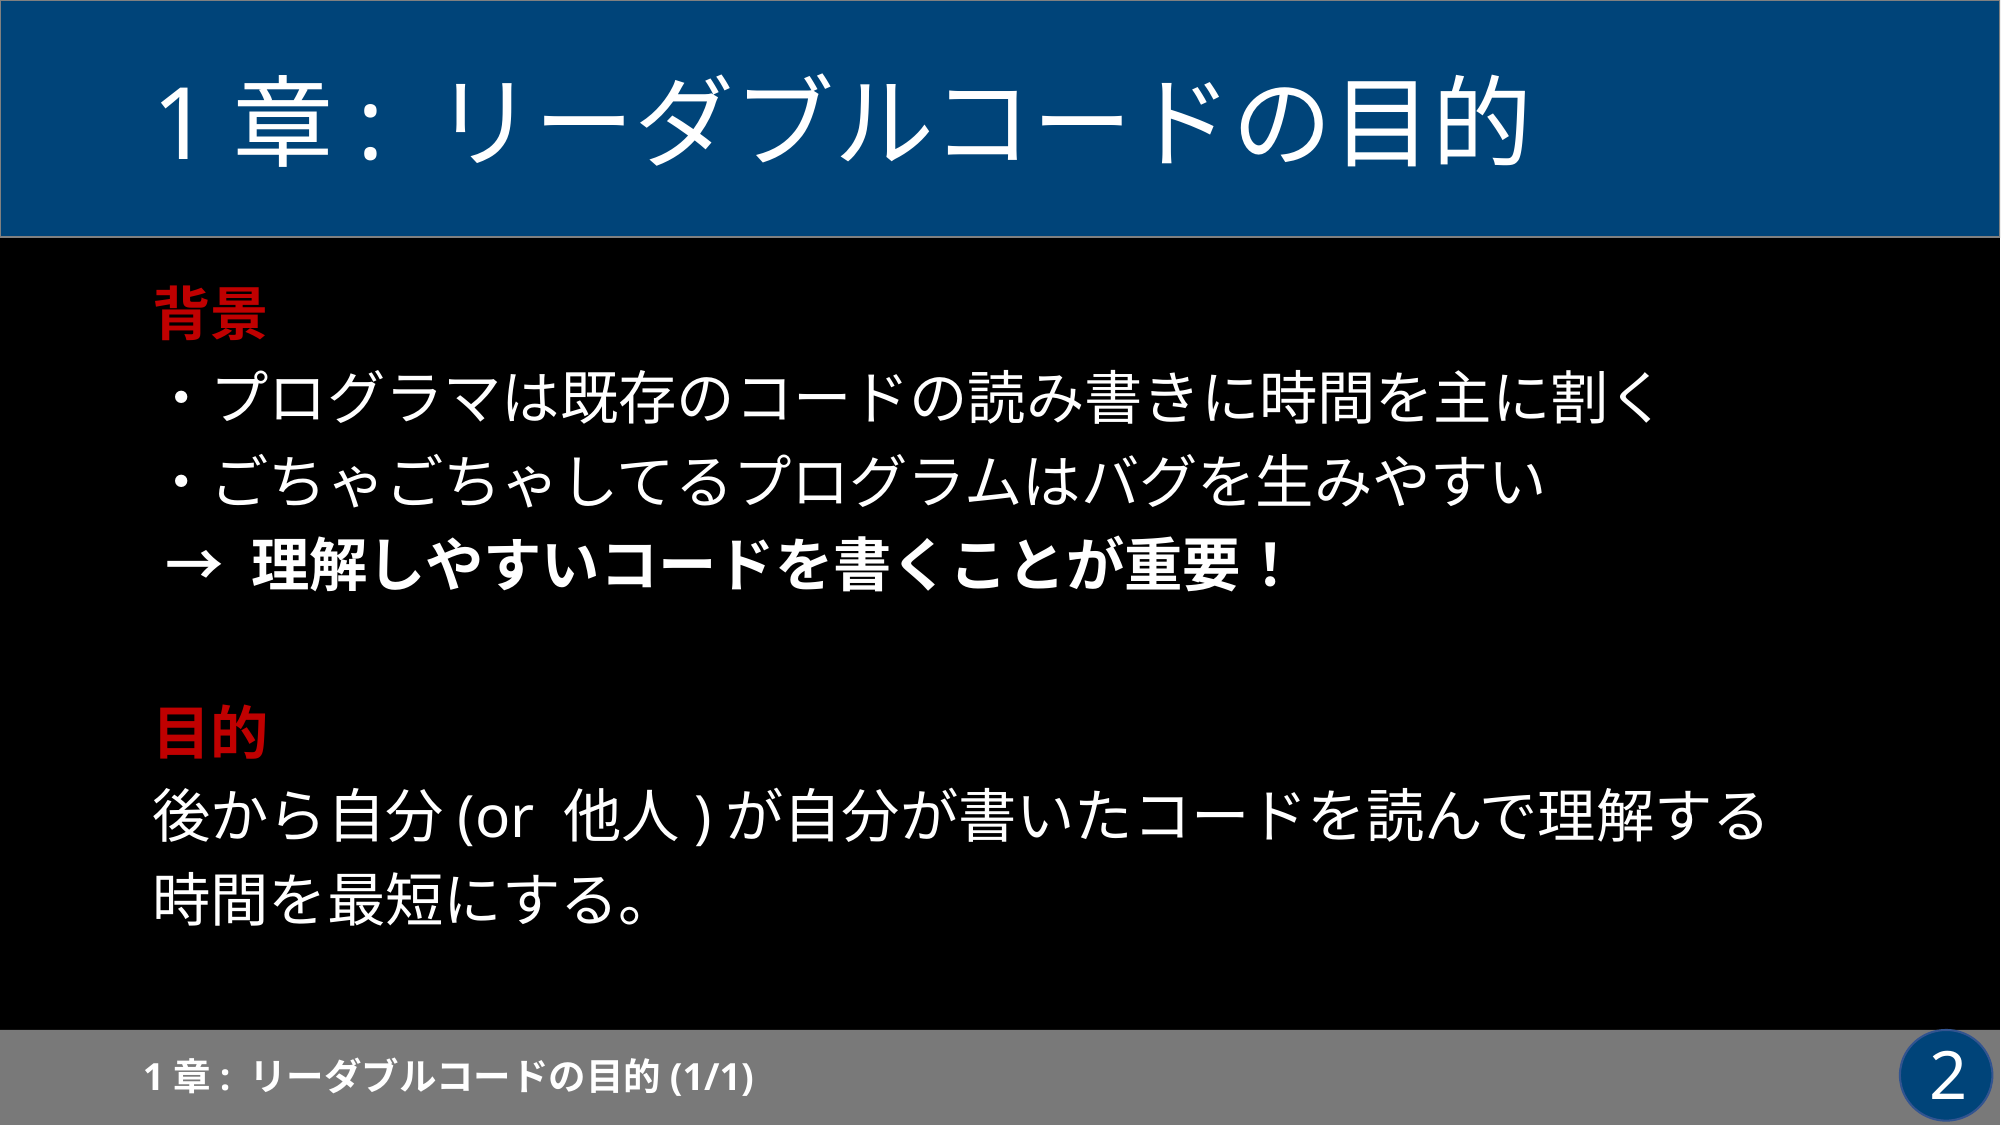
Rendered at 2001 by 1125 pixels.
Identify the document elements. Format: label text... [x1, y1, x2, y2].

slide_number 1 [1532, 1047, 1983, 1108]
list 背景 ・プログラマは既存のコードの読み書きに時間を主に割く ・ごちゃごちゃしてるプログラムはバグを生みやすい → 理解しやすいコードを書くことが重要！ 目的 後から自分(or 他人)が自分が書いたコードを読んで理解する 時間を最短にする。 [137, 278, 1863, 947]
title 1章: リーダブルコードの目的 [137, 18, 1863, 236]
text_box 1章: リーダブルコードの目的(1/1) [128, 1045, 769, 1106]
